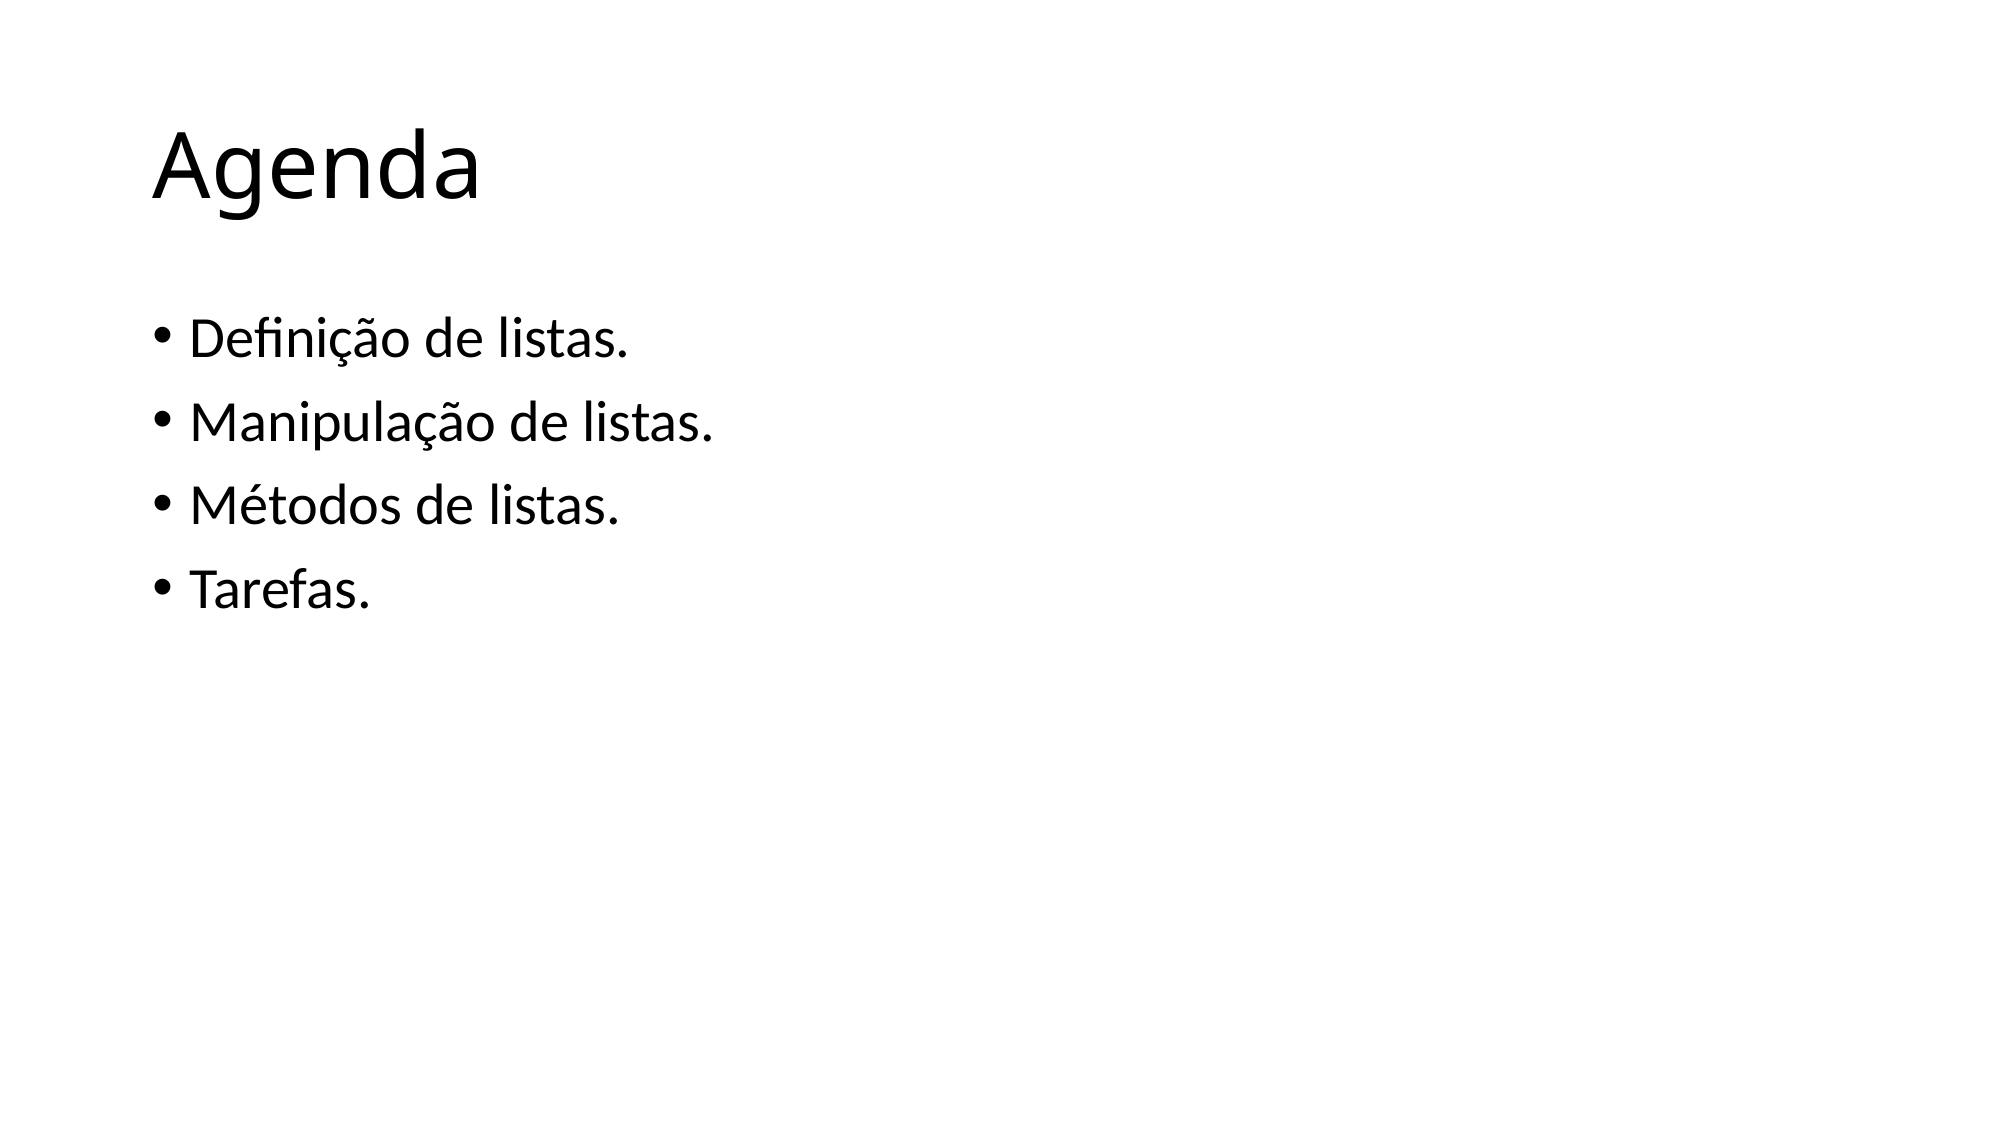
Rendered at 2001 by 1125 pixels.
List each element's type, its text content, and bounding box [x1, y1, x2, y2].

list Definição de listas. Manipulação de listas. Métodos de listas. Tarefas. [137, 299, 1863, 1014]
title Agenda [137, 59, 1863, 278]
